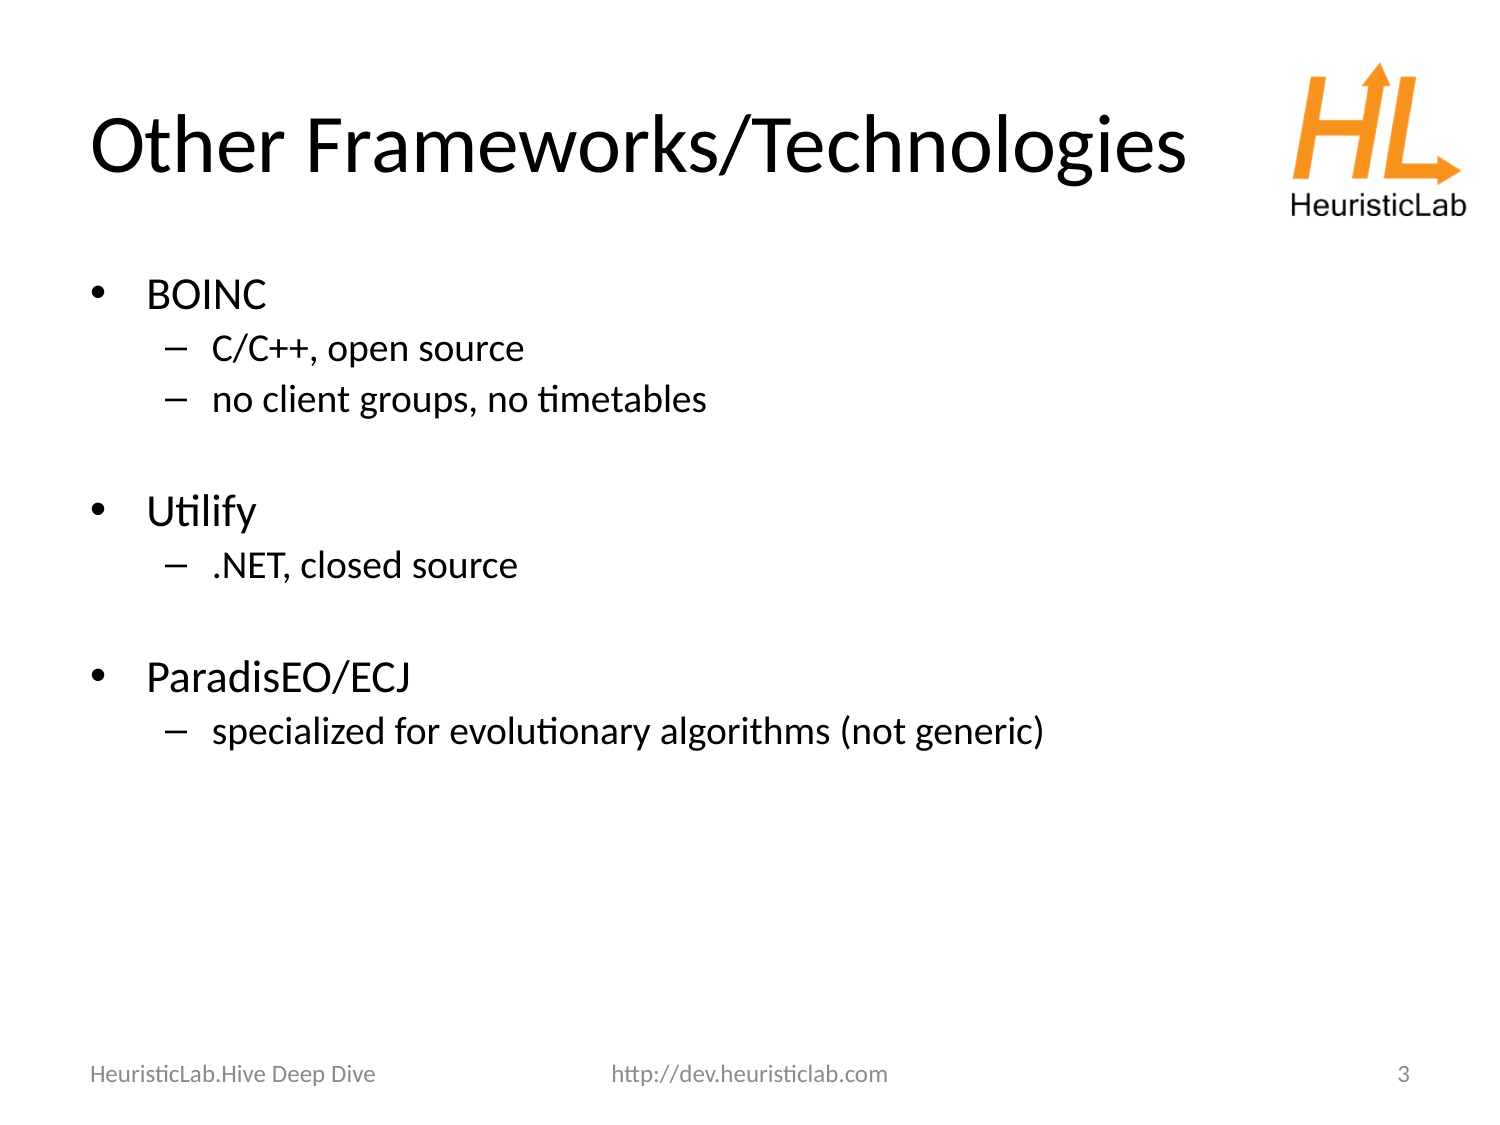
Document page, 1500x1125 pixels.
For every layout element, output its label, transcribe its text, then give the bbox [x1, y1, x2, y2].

picture [1281, 27, 1474, 244]
title Other Frameworks/Technologies [74, 44, 1282, 233]
slide_number HeuristicLab.Hive Deep Dive [75, 1042, 425, 1103]
footer http://dev.heuristiclab.com [512, 1042, 988, 1103]
slide_number 3 [1074, 1042, 1425, 1103]
list BOINC C/C++, open source no client groups, no timetables Utilify .NET, closed source ParadisEO/ECJ specialized for evolutionary algorithms (not generic) [74, 262, 1426, 1006]
